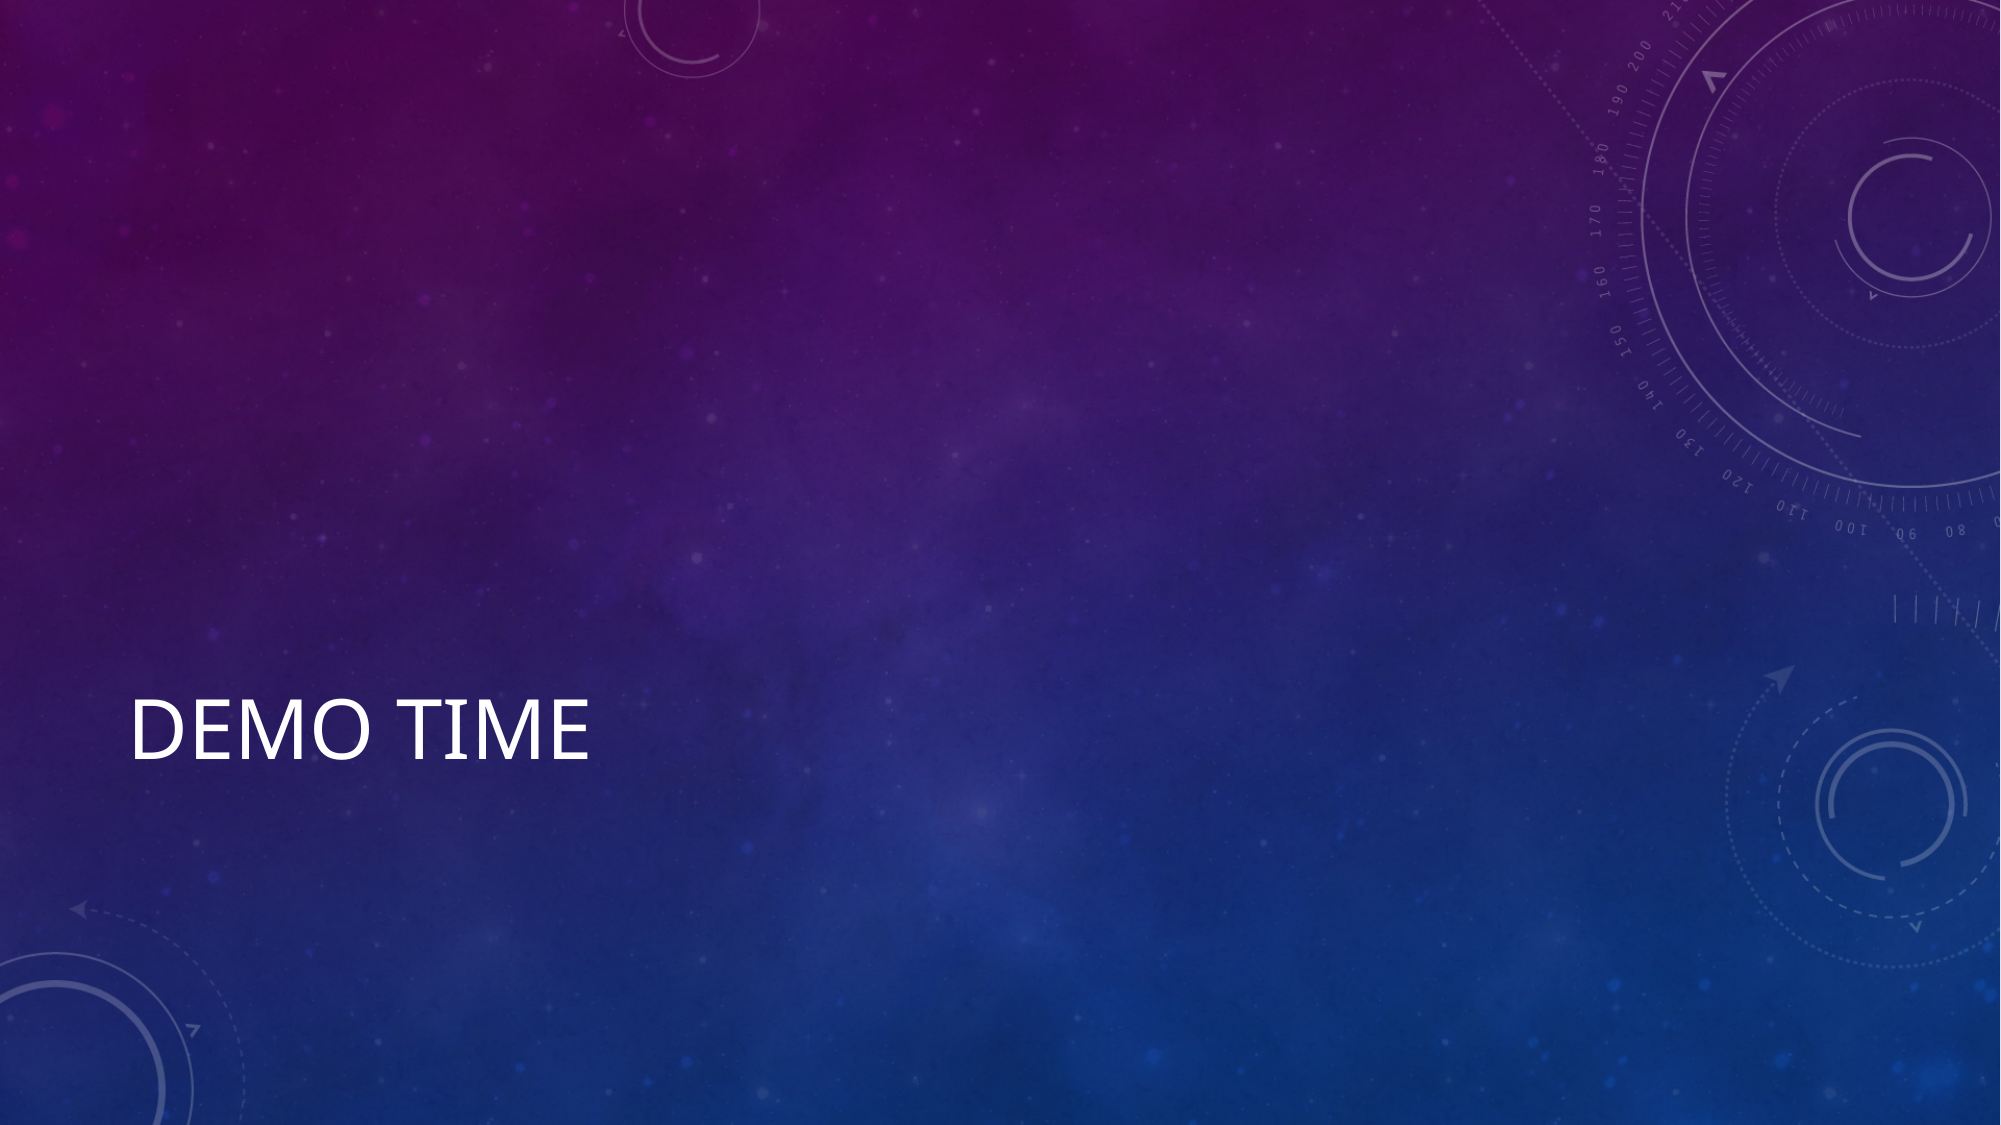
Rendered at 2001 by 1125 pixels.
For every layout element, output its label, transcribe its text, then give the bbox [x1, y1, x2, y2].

title Demo Time [112, 542, 1775, 784]
picture [0, 0, 2001, 1125]
